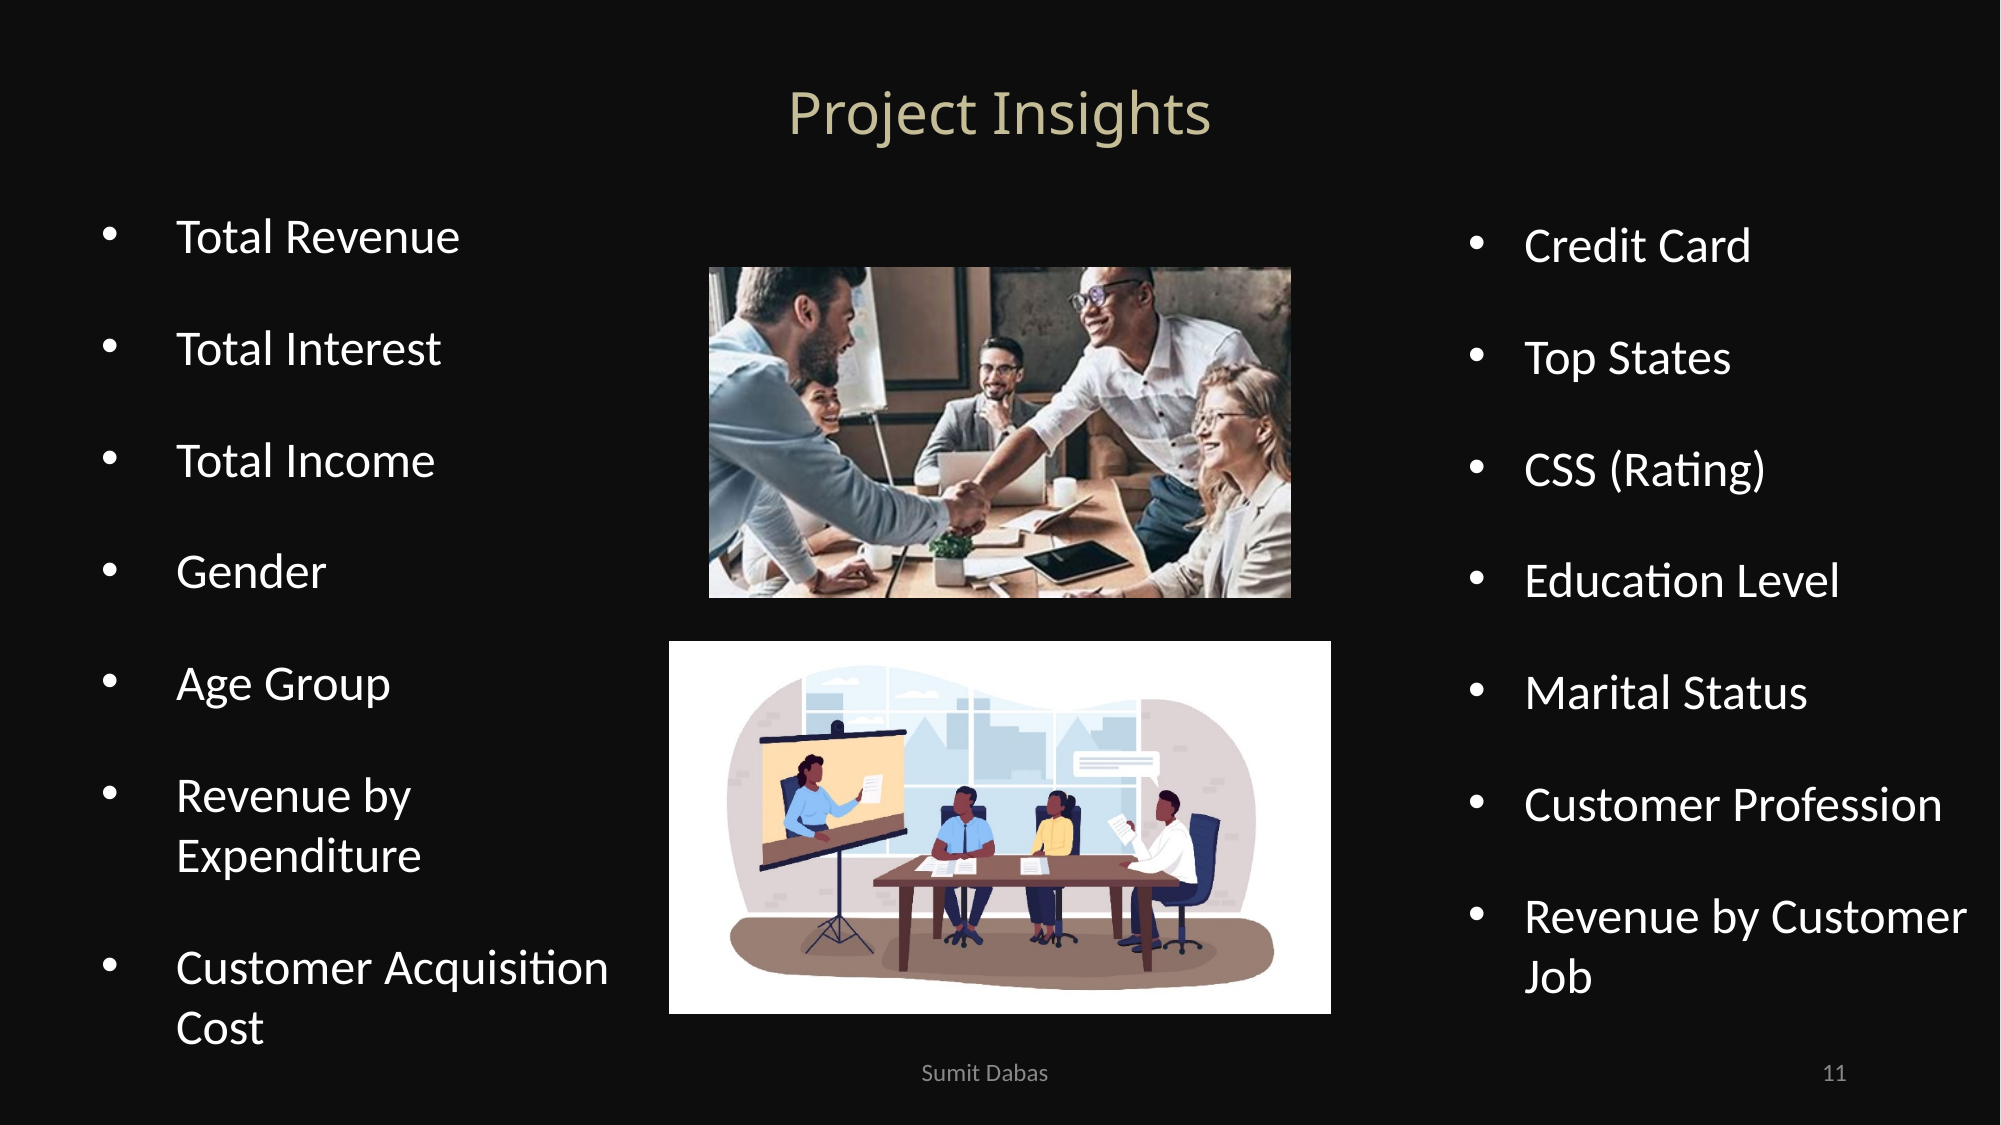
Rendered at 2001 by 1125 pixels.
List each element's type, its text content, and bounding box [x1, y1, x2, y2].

footer Sumit Dabas [919, 1060, 1081, 1125]
picture [669, 641, 1331, 1014]
text_box Credit Card Top States CSS (Rating) Education Level Marital Status Customer Profession Revenue by Customer Job [1462, 158, 1979, 1125]
picture [708, 267, 1292, 599]
text_box Project Insights [772, 68, 1228, 154]
text_box Total Revenue Total Interest Total Income Gender Age Group Revenue by Expenditure Customer Acquisition Cost [95, 149, 612, 1125]
